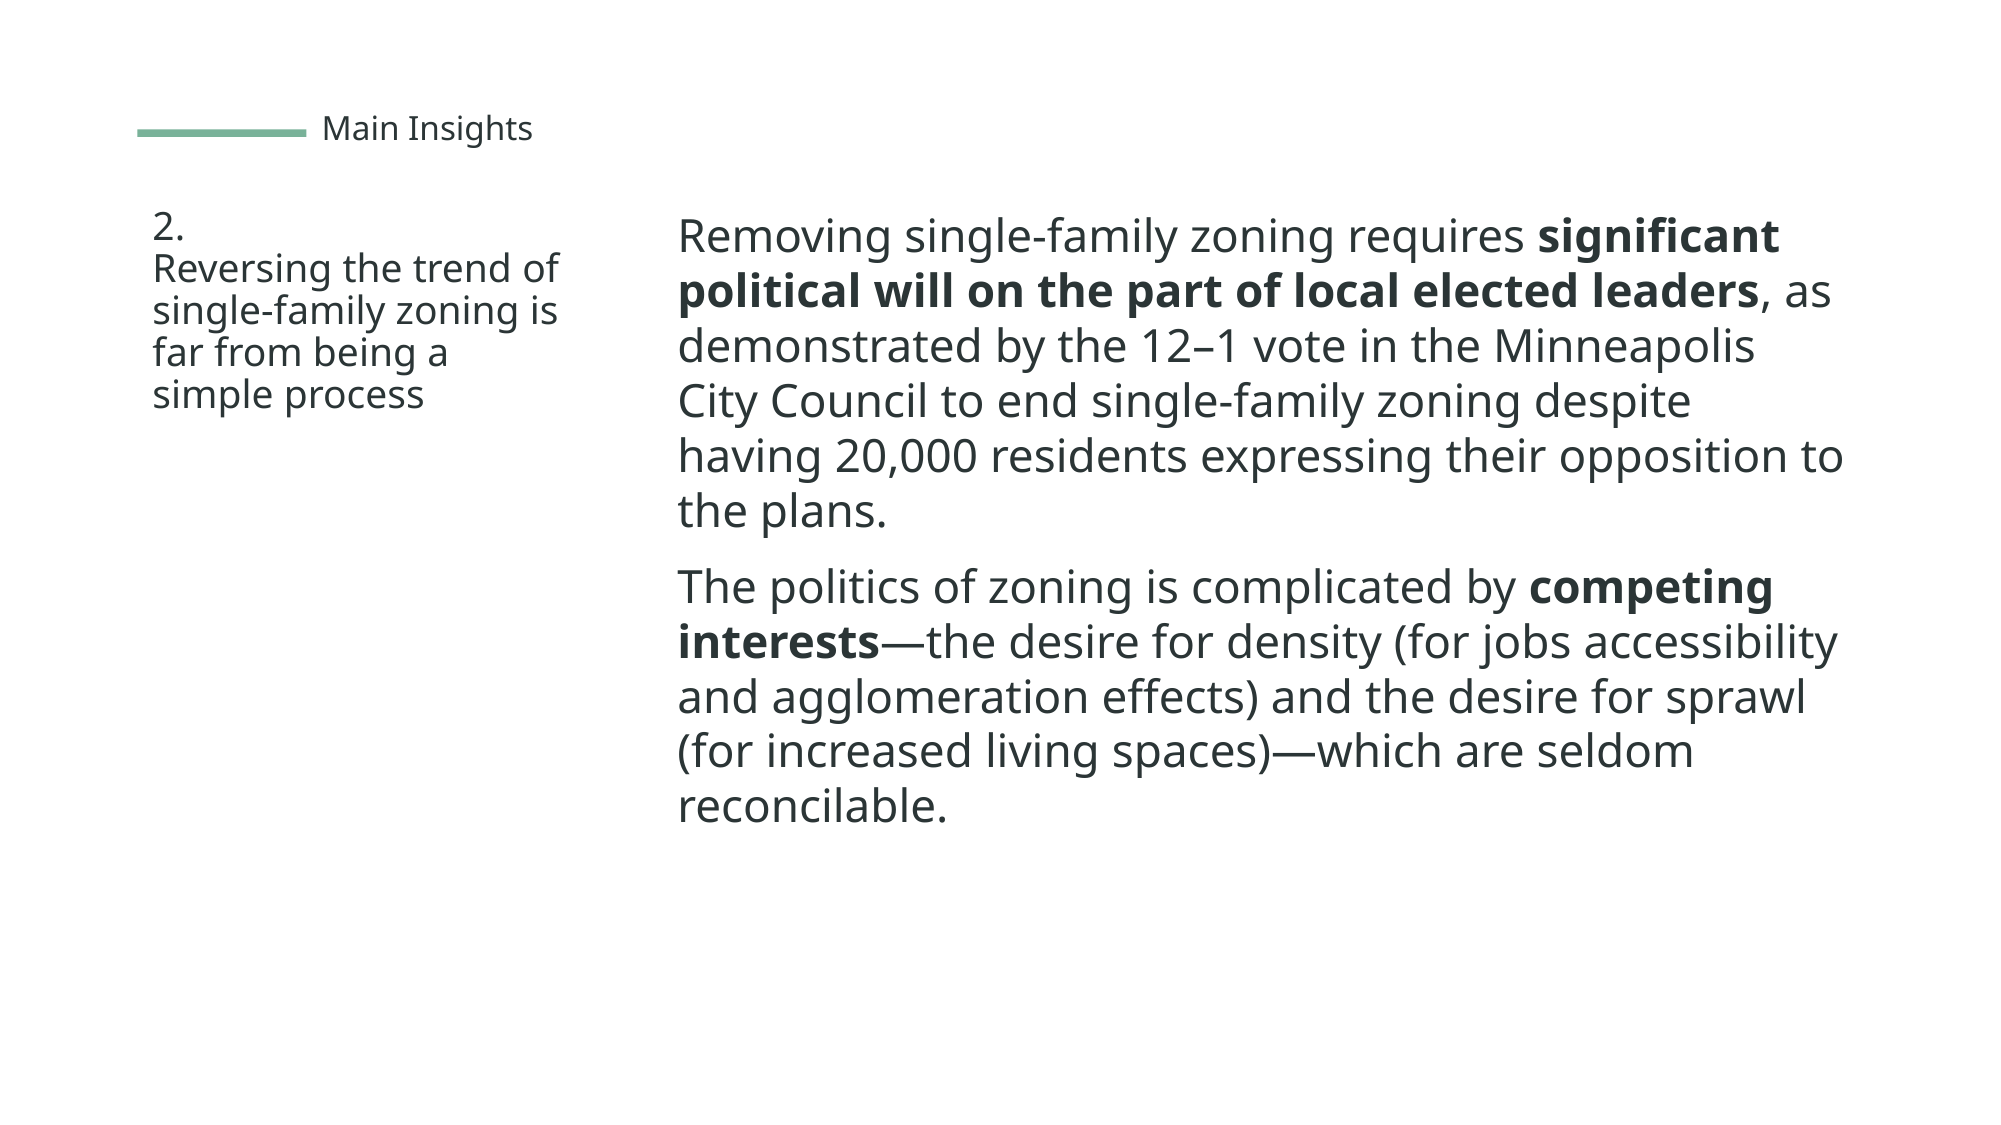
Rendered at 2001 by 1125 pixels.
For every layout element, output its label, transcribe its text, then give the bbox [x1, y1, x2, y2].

title 2. Reversing the trend of single-family zoning is far from being a simple process [137, 199, 588, 452]
list Main Insights [306, 99, 1343, 160]
list Removing single-family zoning requires significant political will on the part of local elected leaders, as demonstrated by the 12–1 vote in the Minneapolis City Council to end single-family zoning despite having 20,000 residents expressing their opposition to the plans. The politics of zoning is complicated by competing interests—the desire for density (for jobs accessibility and agglomeration effects) and the desire for sprawl (for increased living spaces)—which are seldom reconcilable. [662, 199, 1863, 949]
